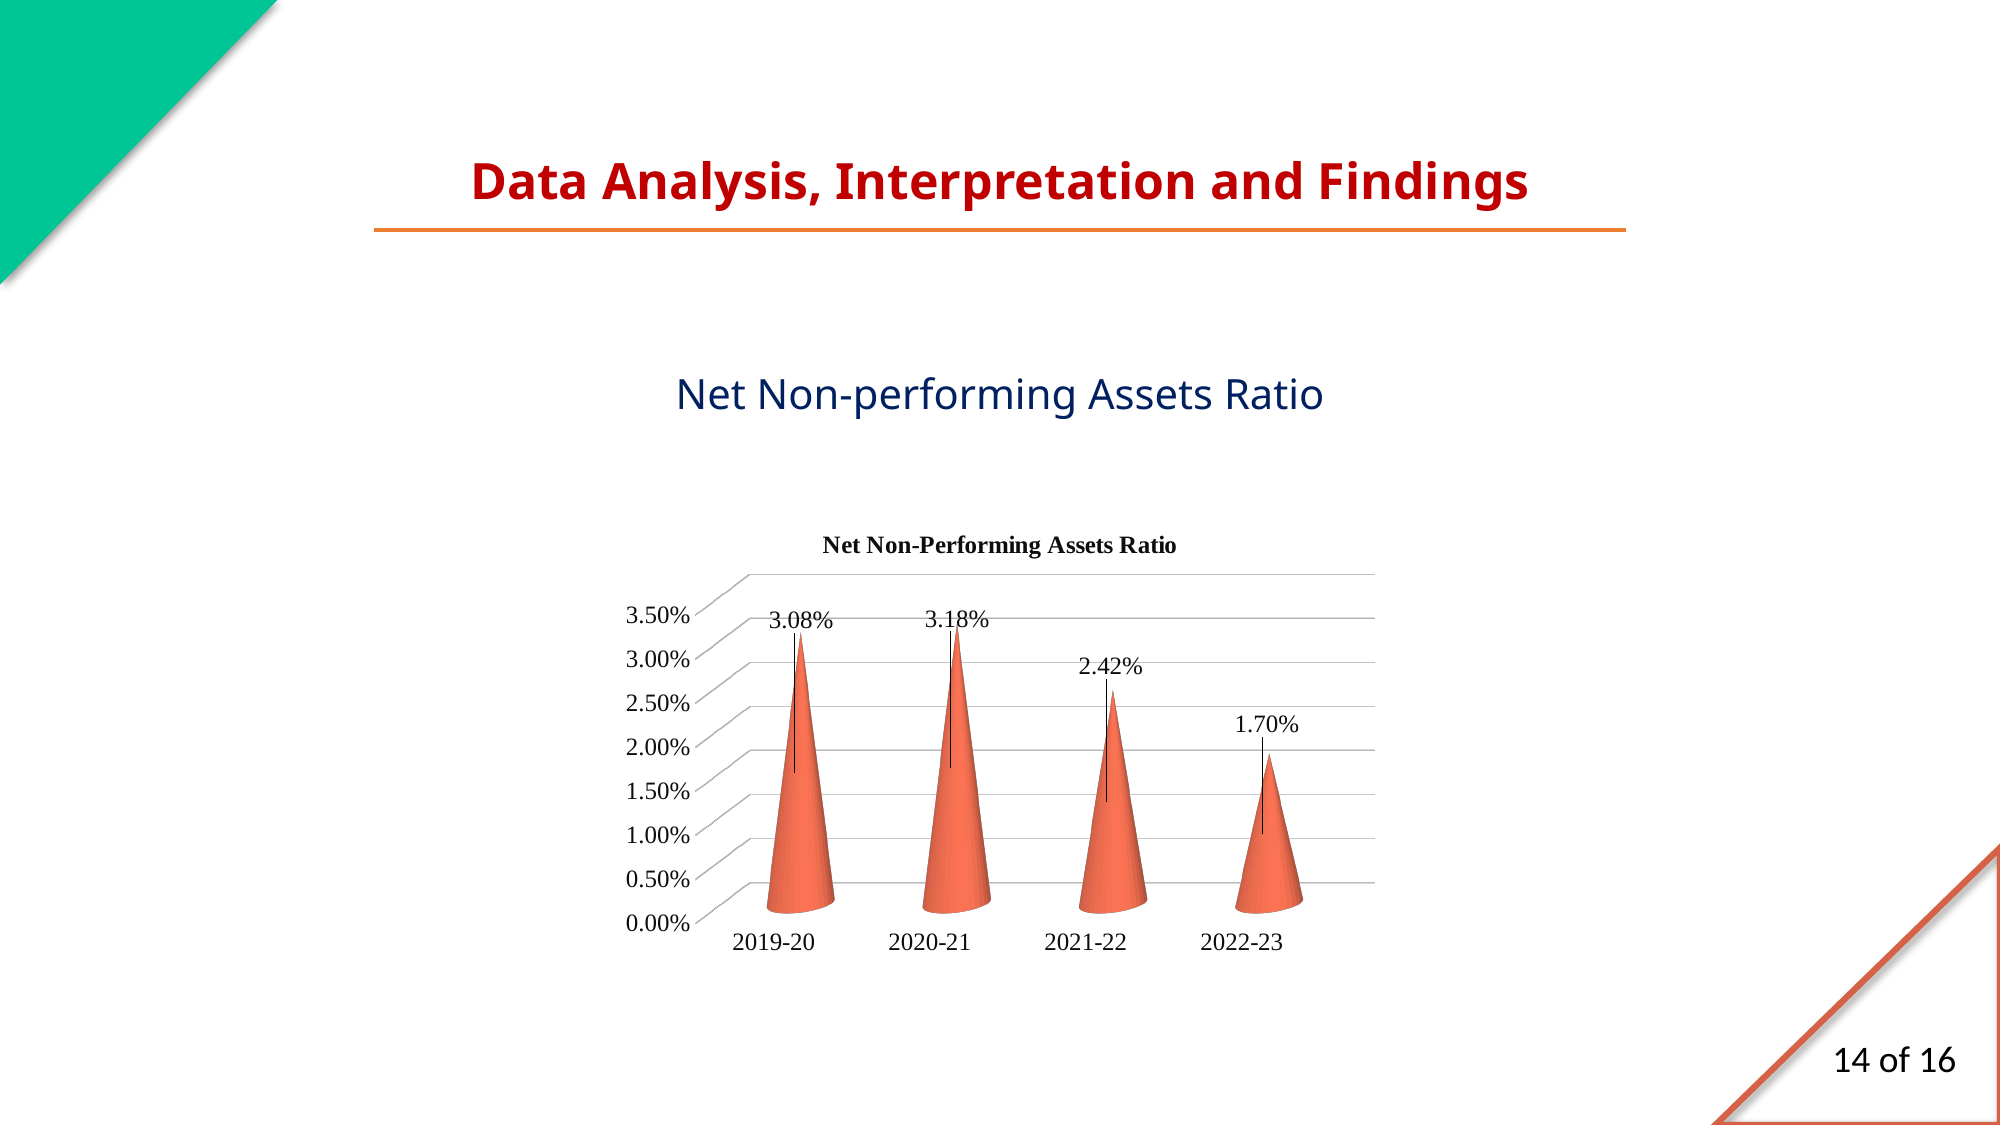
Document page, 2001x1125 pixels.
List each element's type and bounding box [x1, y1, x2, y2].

chart [609, 506, 1391, 965]
text_box [0, 0, 2000, 1125]
text_box [115, 142, 1885, 230]
